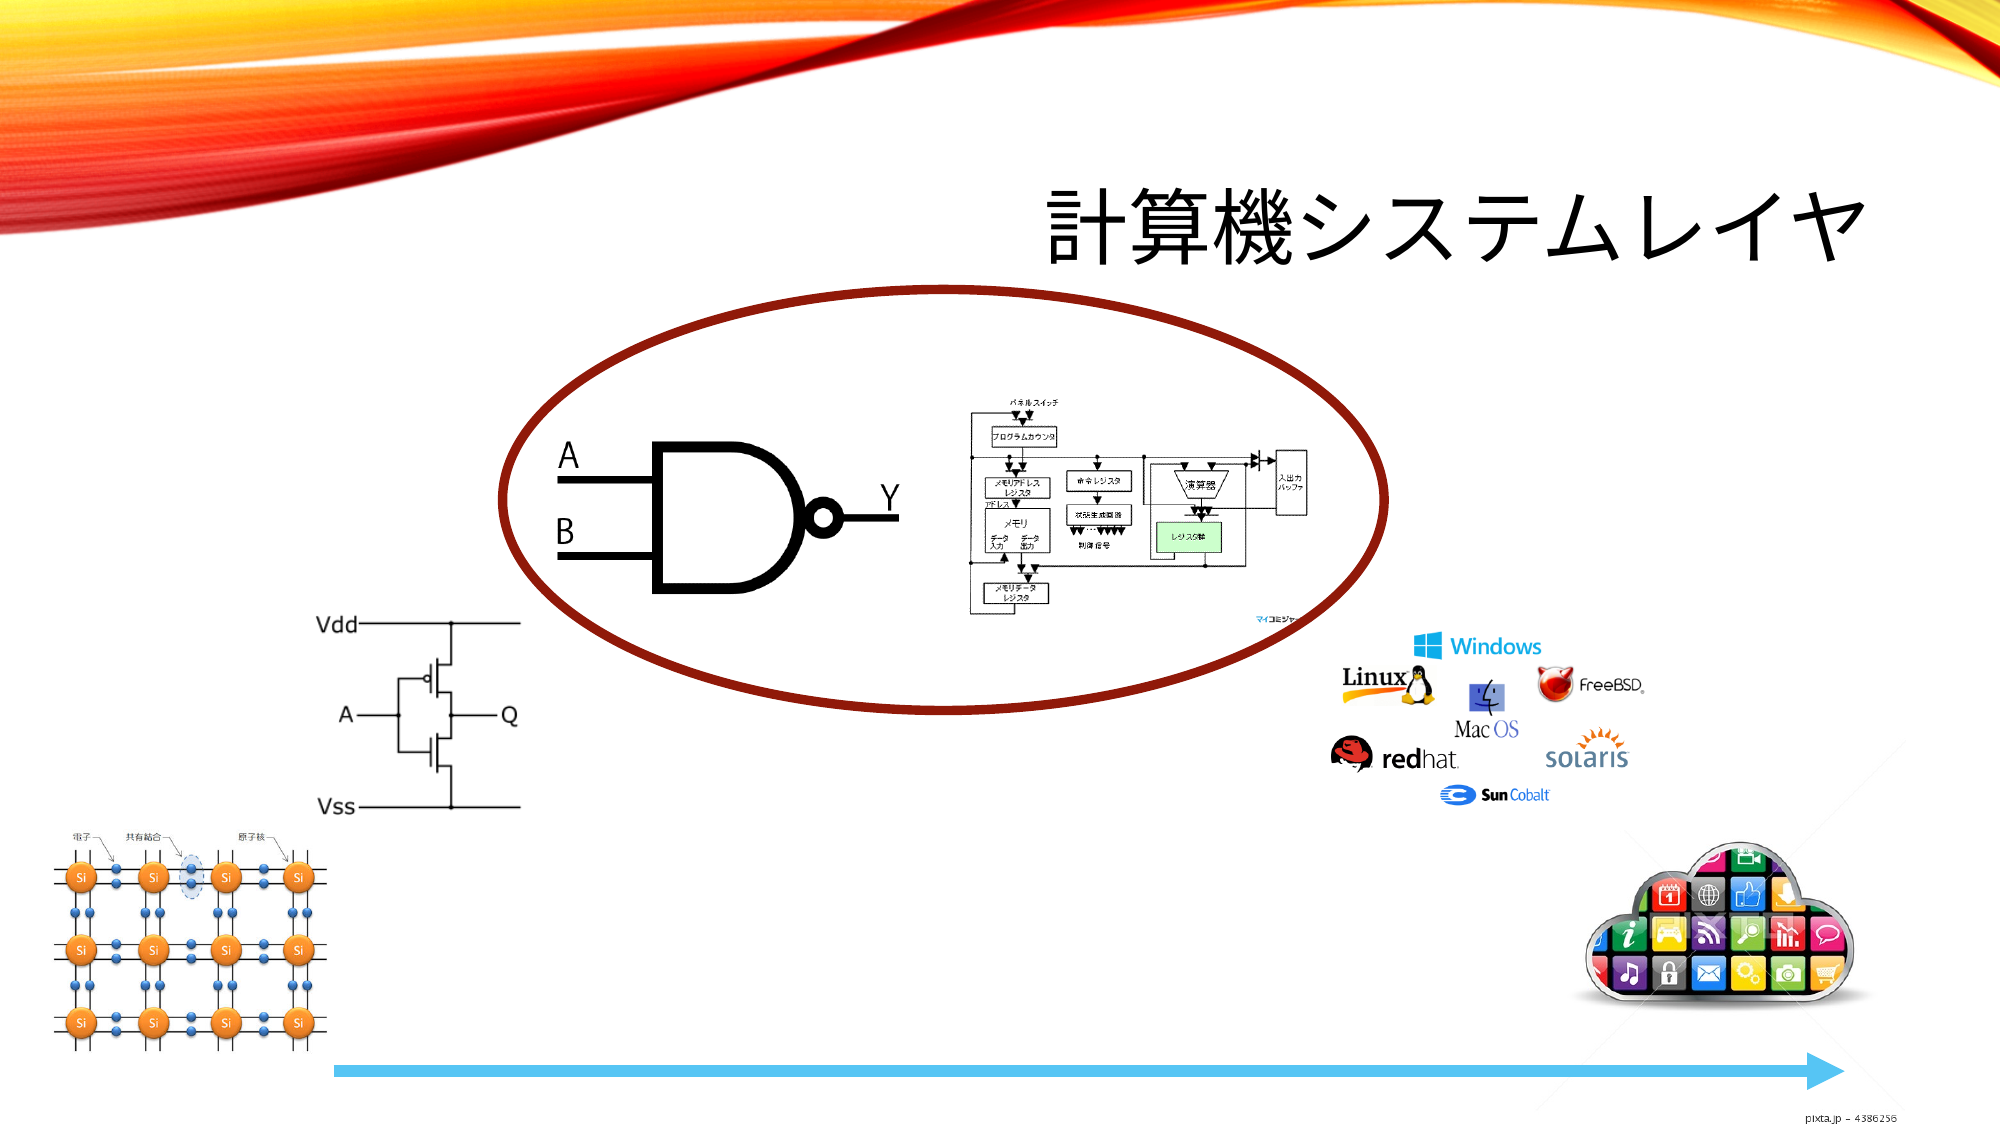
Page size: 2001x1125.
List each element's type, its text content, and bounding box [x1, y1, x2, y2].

picture [958, 390, 1679, 831]
picture [46, 422, 919, 1054]
picture [0, 0, 2000, 237]
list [1534, 738, 1907, 1125]
text_box [501, 288, 1386, 712]
title 計算機システムレイヤ [474, 125, 1888, 338]
